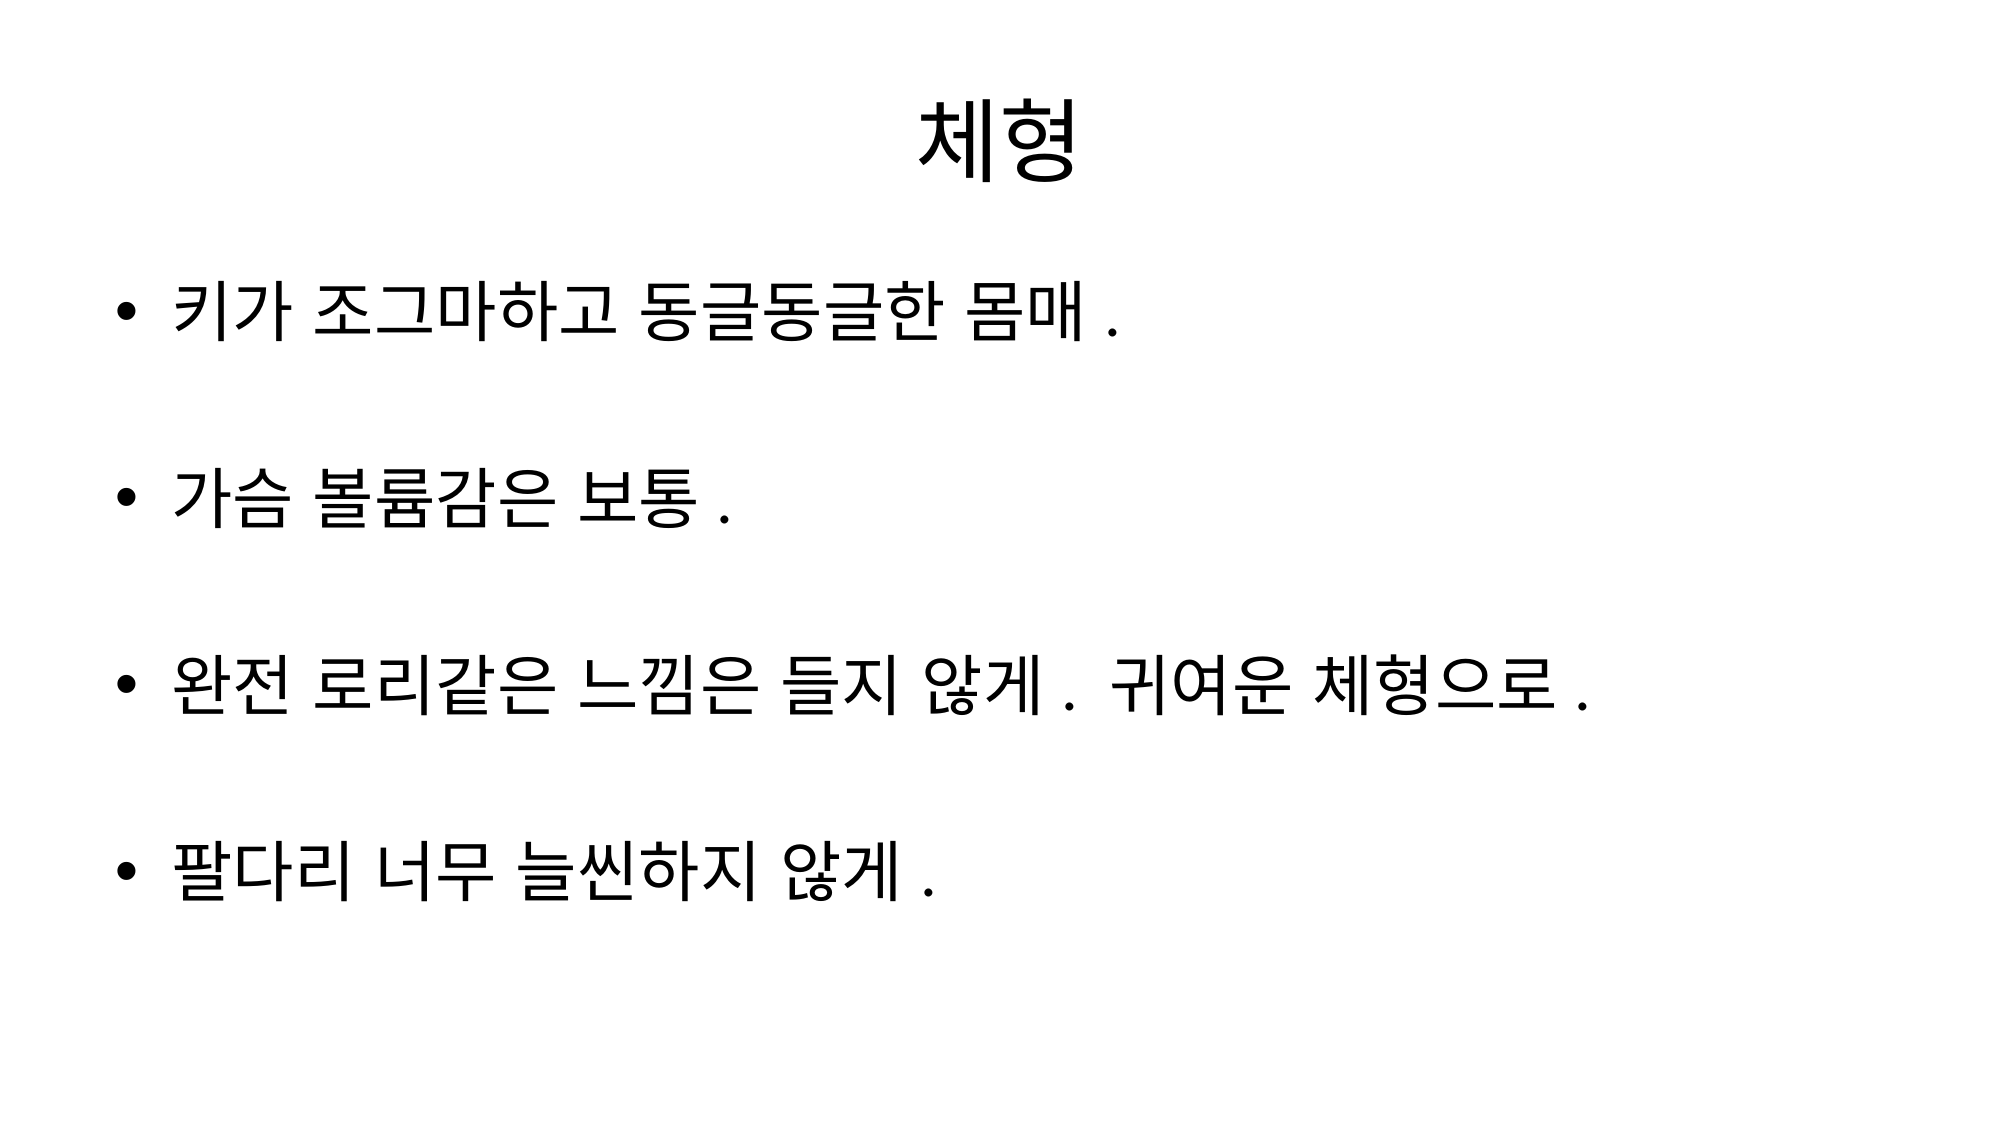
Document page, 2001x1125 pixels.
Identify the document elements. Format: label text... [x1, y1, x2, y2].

list 키가 조그마하고 동글동글한 몸매. 가슴 볼륨감은 보통. 완전 로리같은 느낌은 들지 않게. 귀여운 체형으로. 팔다리 너무 늘씬하지 않게. [99, 262, 1900, 1005]
title 체형 [99, 45, 1900, 233]
